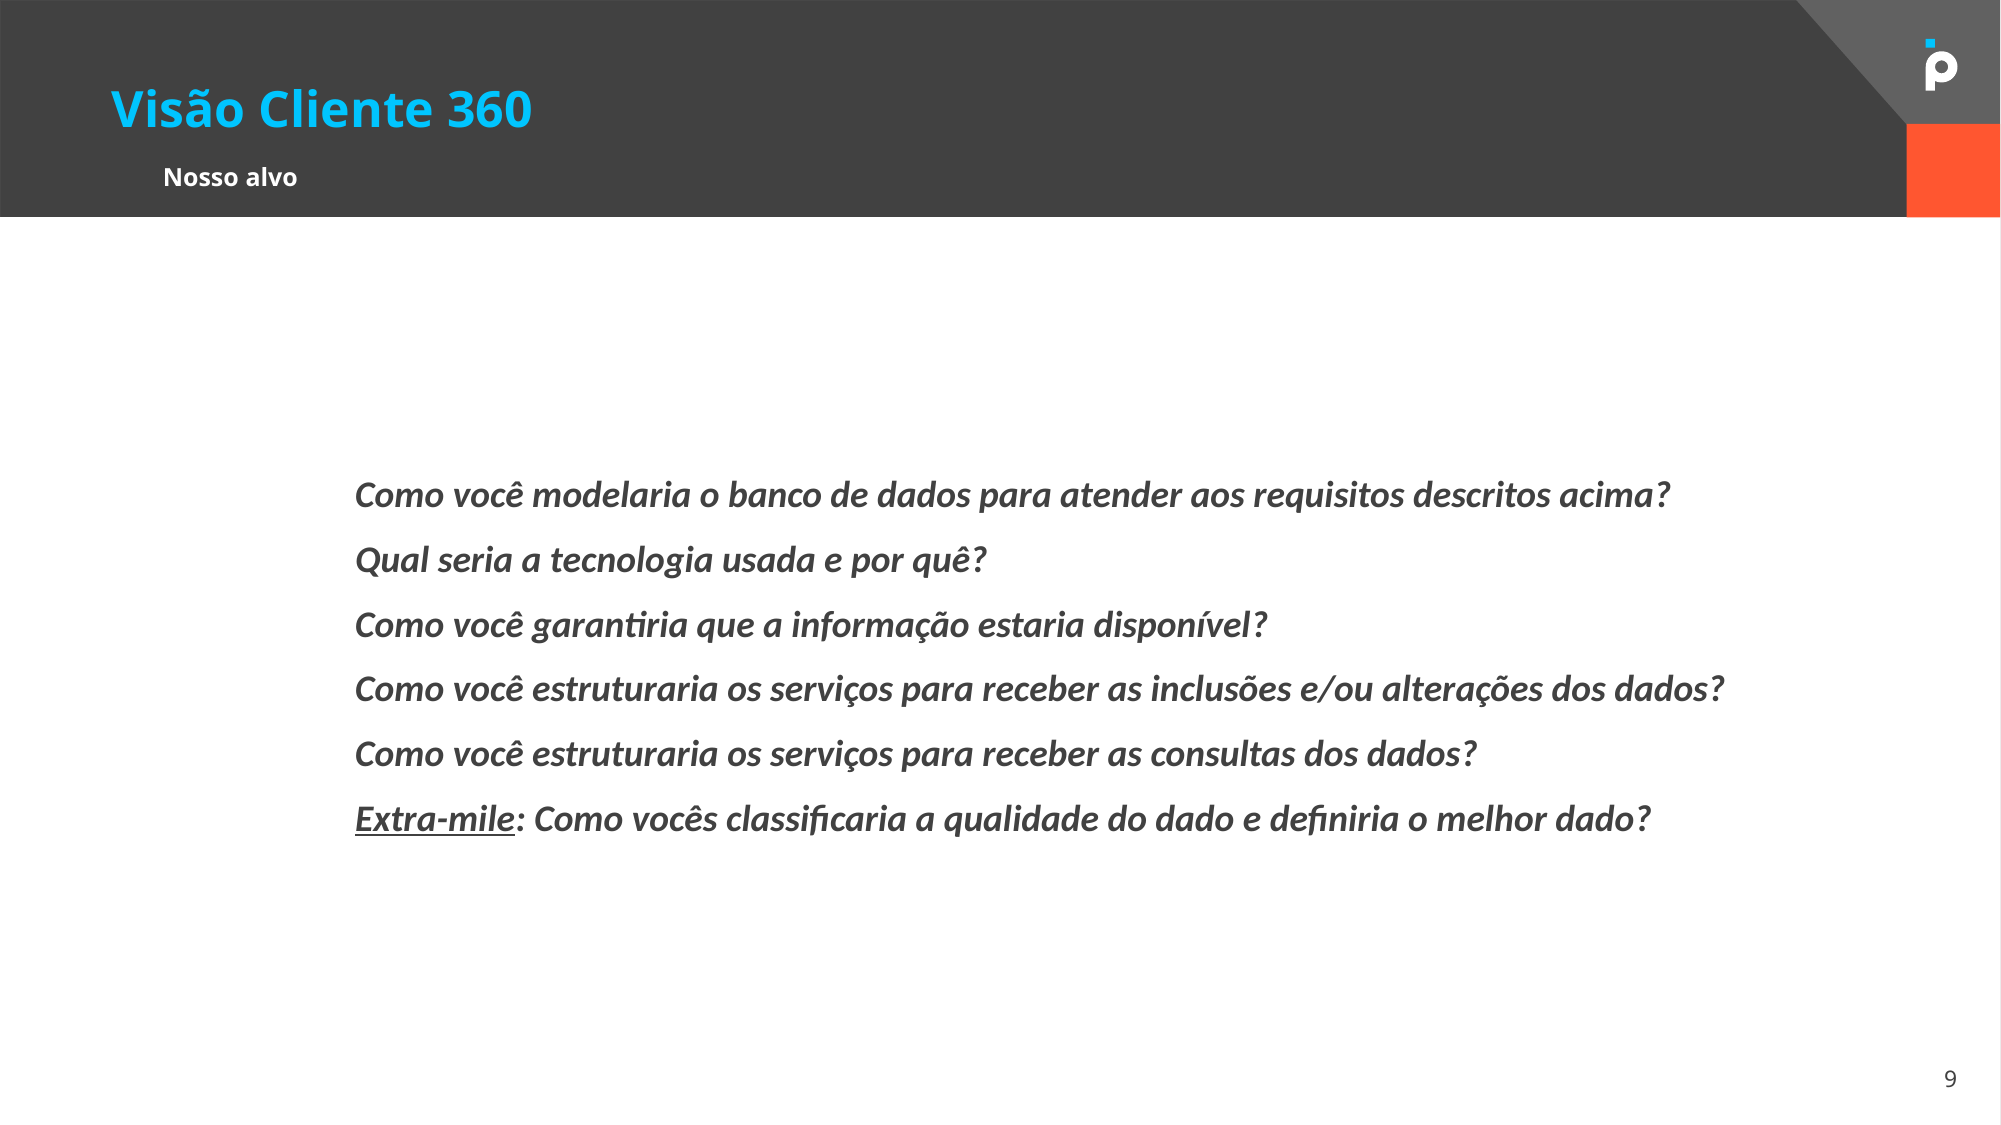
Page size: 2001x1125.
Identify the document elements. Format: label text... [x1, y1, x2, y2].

list Nosso alvo [148, 157, 1337, 199]
text_box Como você modelaria o banco de dados para atender aos requisitos descritos acima? Qual seria a tecnologia usada e por quê? Como você garantiria que a informação estaria disponível? Como você estruturaria os serviços para receber as inclusões e/ou alterações dos dados? Como você estruturaria os serviços para receber as consultas dos dados? Extra-mile: Como vocês classificaria a qualidade do dado e definiria o melhor dado? [340, 459, 1758, 847]
list Visão Cliente 360 [97, 76, 1159, 142]
